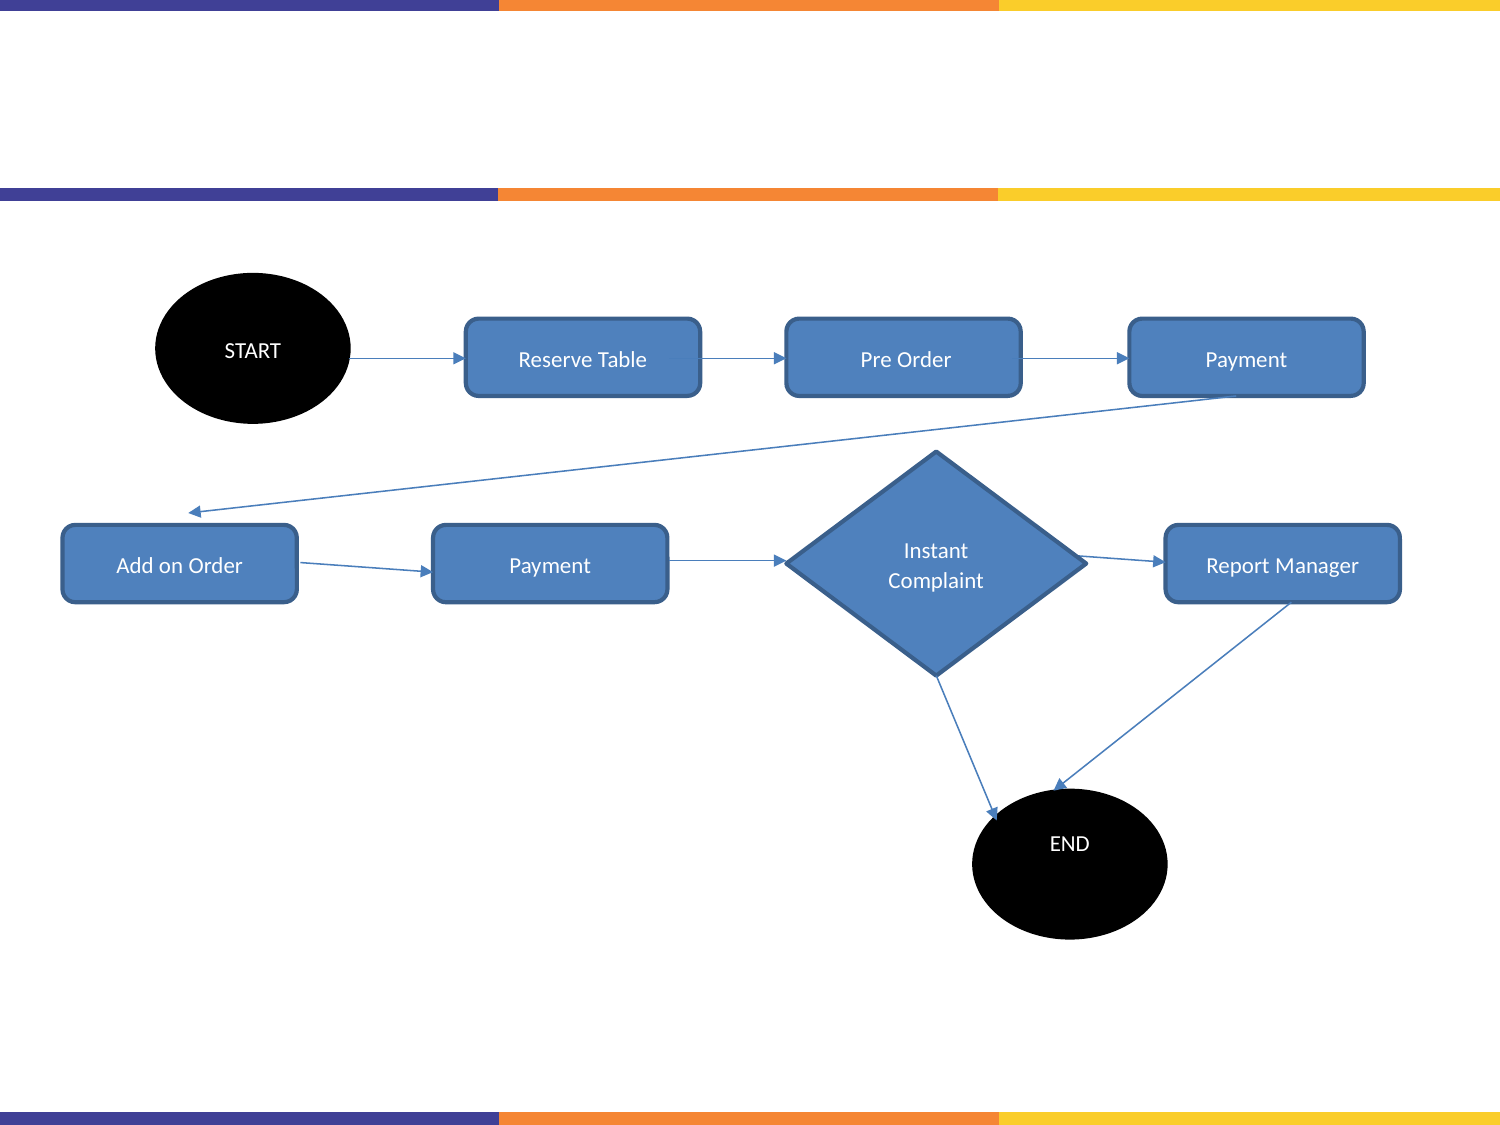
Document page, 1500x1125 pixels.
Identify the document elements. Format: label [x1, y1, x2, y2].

text_box [62, 274, 1401, 938]
title [0, 224, 1500, 1088]
